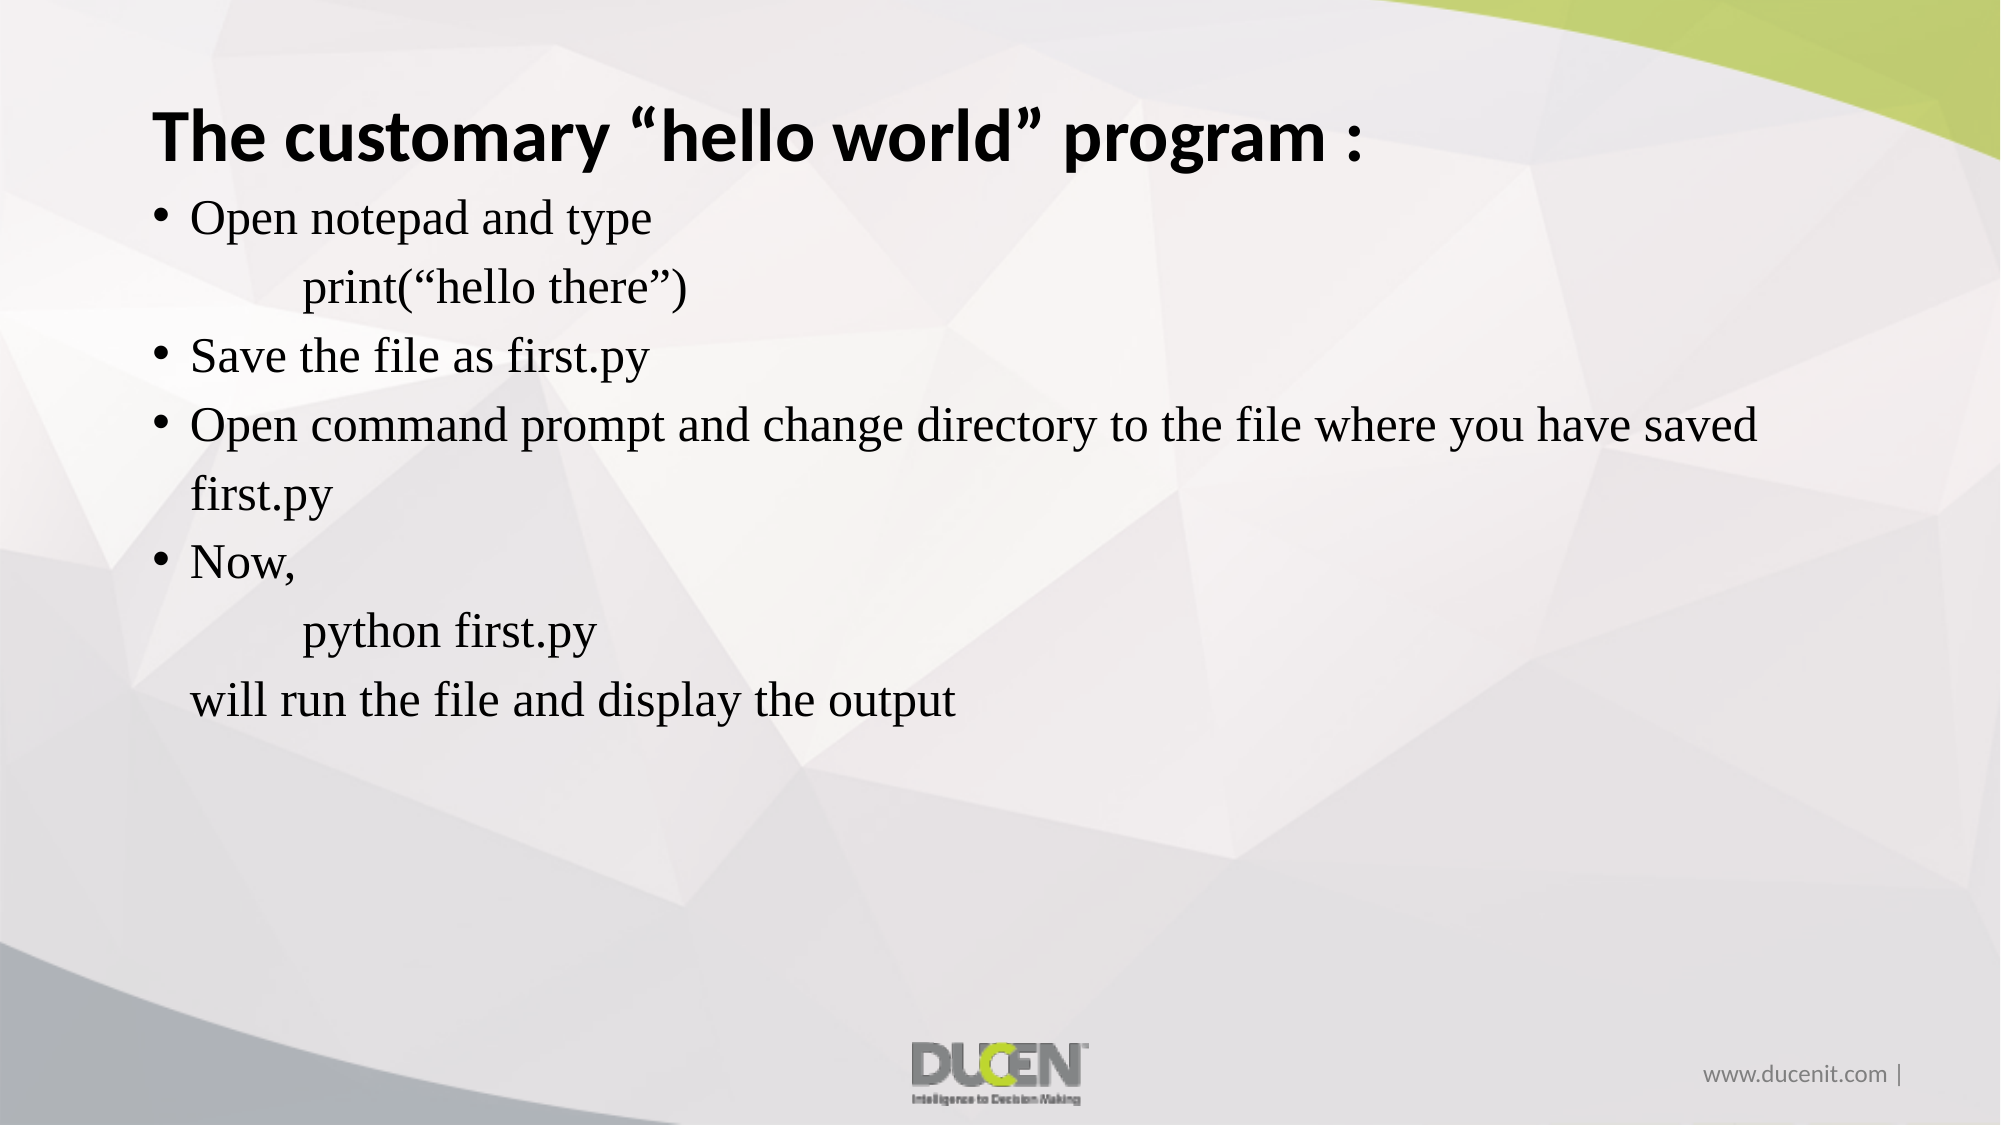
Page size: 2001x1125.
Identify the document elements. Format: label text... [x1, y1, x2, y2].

picture [0, 0, 2001, 1125]
list The customary “hello world” program : Open notepad and type print(“hello there”) Save the file as first.py Open command prompt and change directory to the file where you have saved first.py Now, python first.py will run the file and display the output [137, 96, 1863, 1014]
